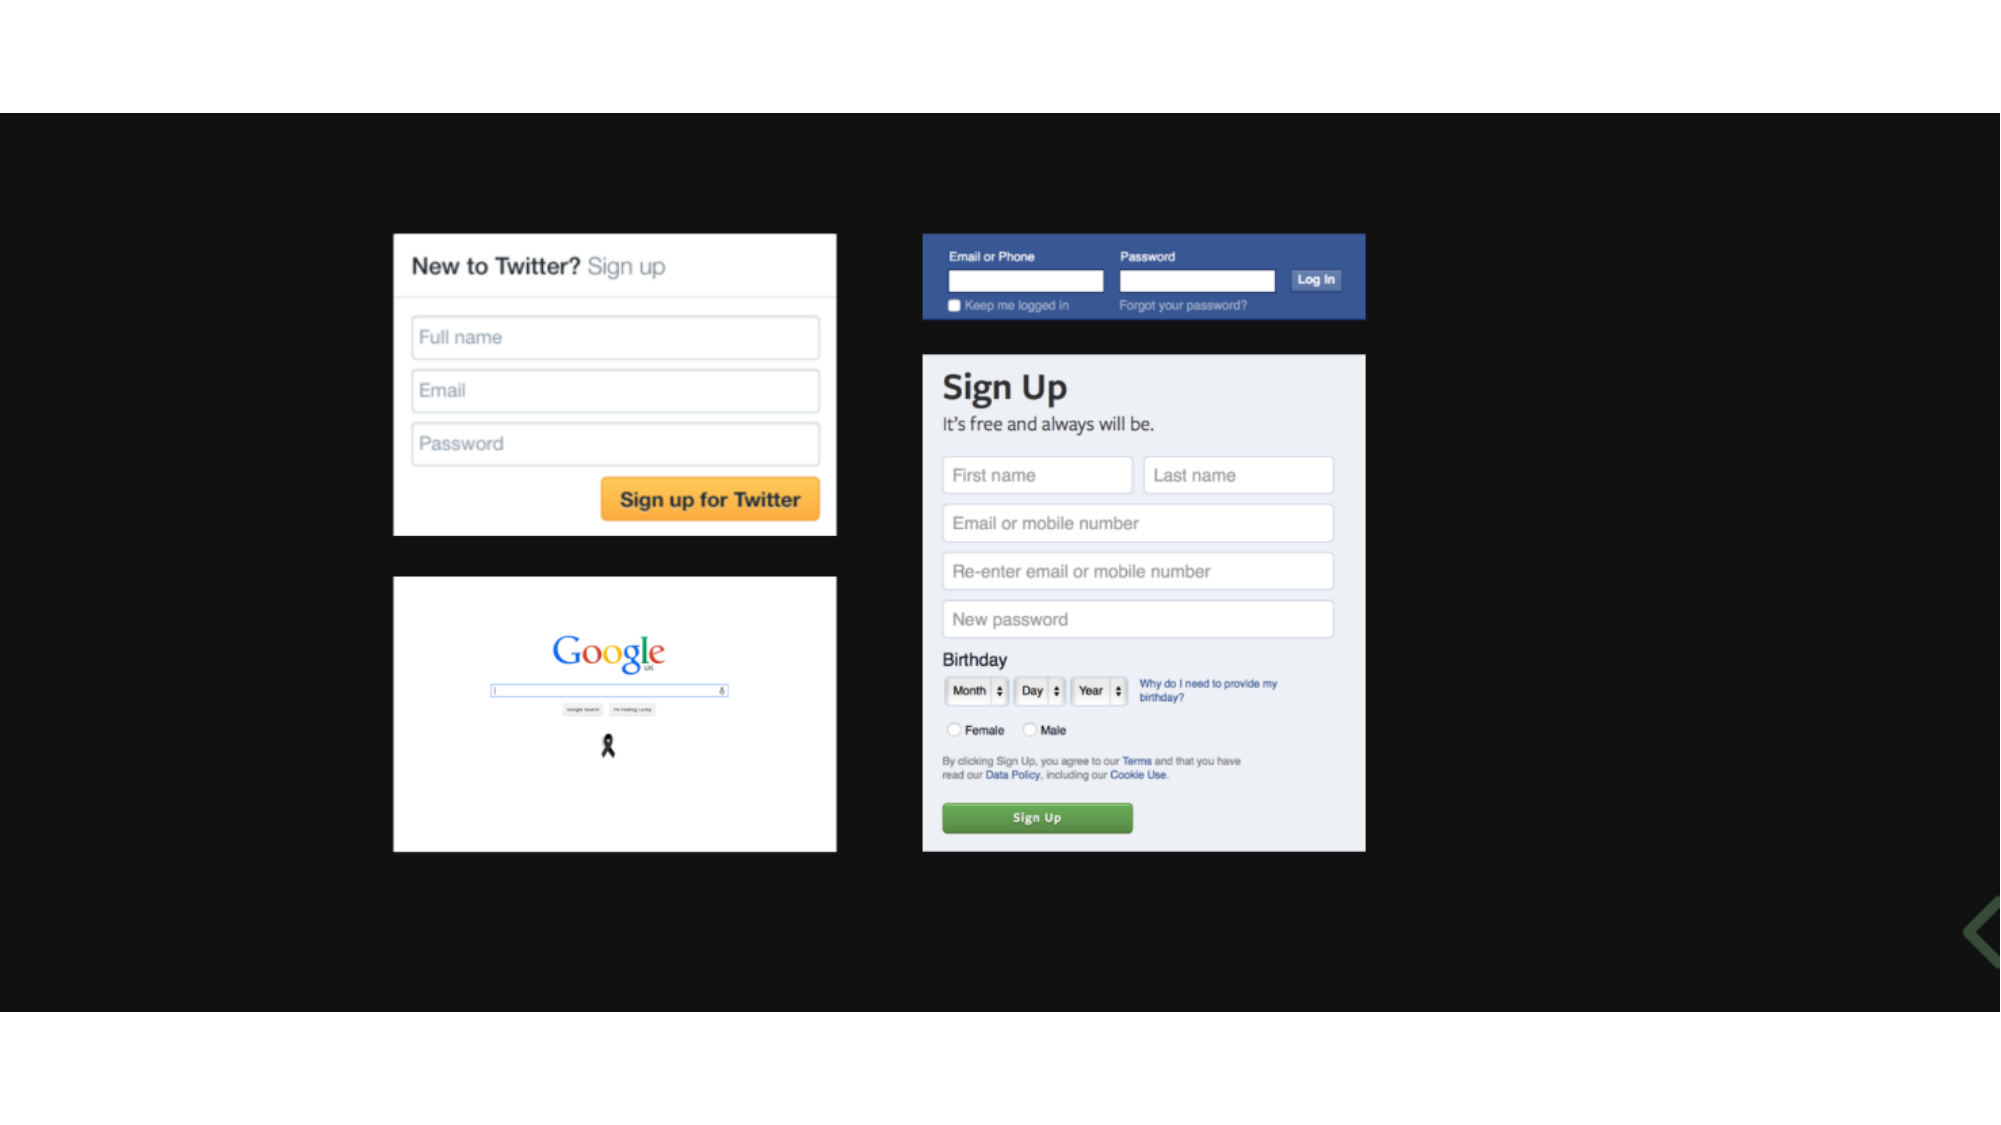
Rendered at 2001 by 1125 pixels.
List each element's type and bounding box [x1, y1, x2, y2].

picture [0, 113, 2000, 1012]
